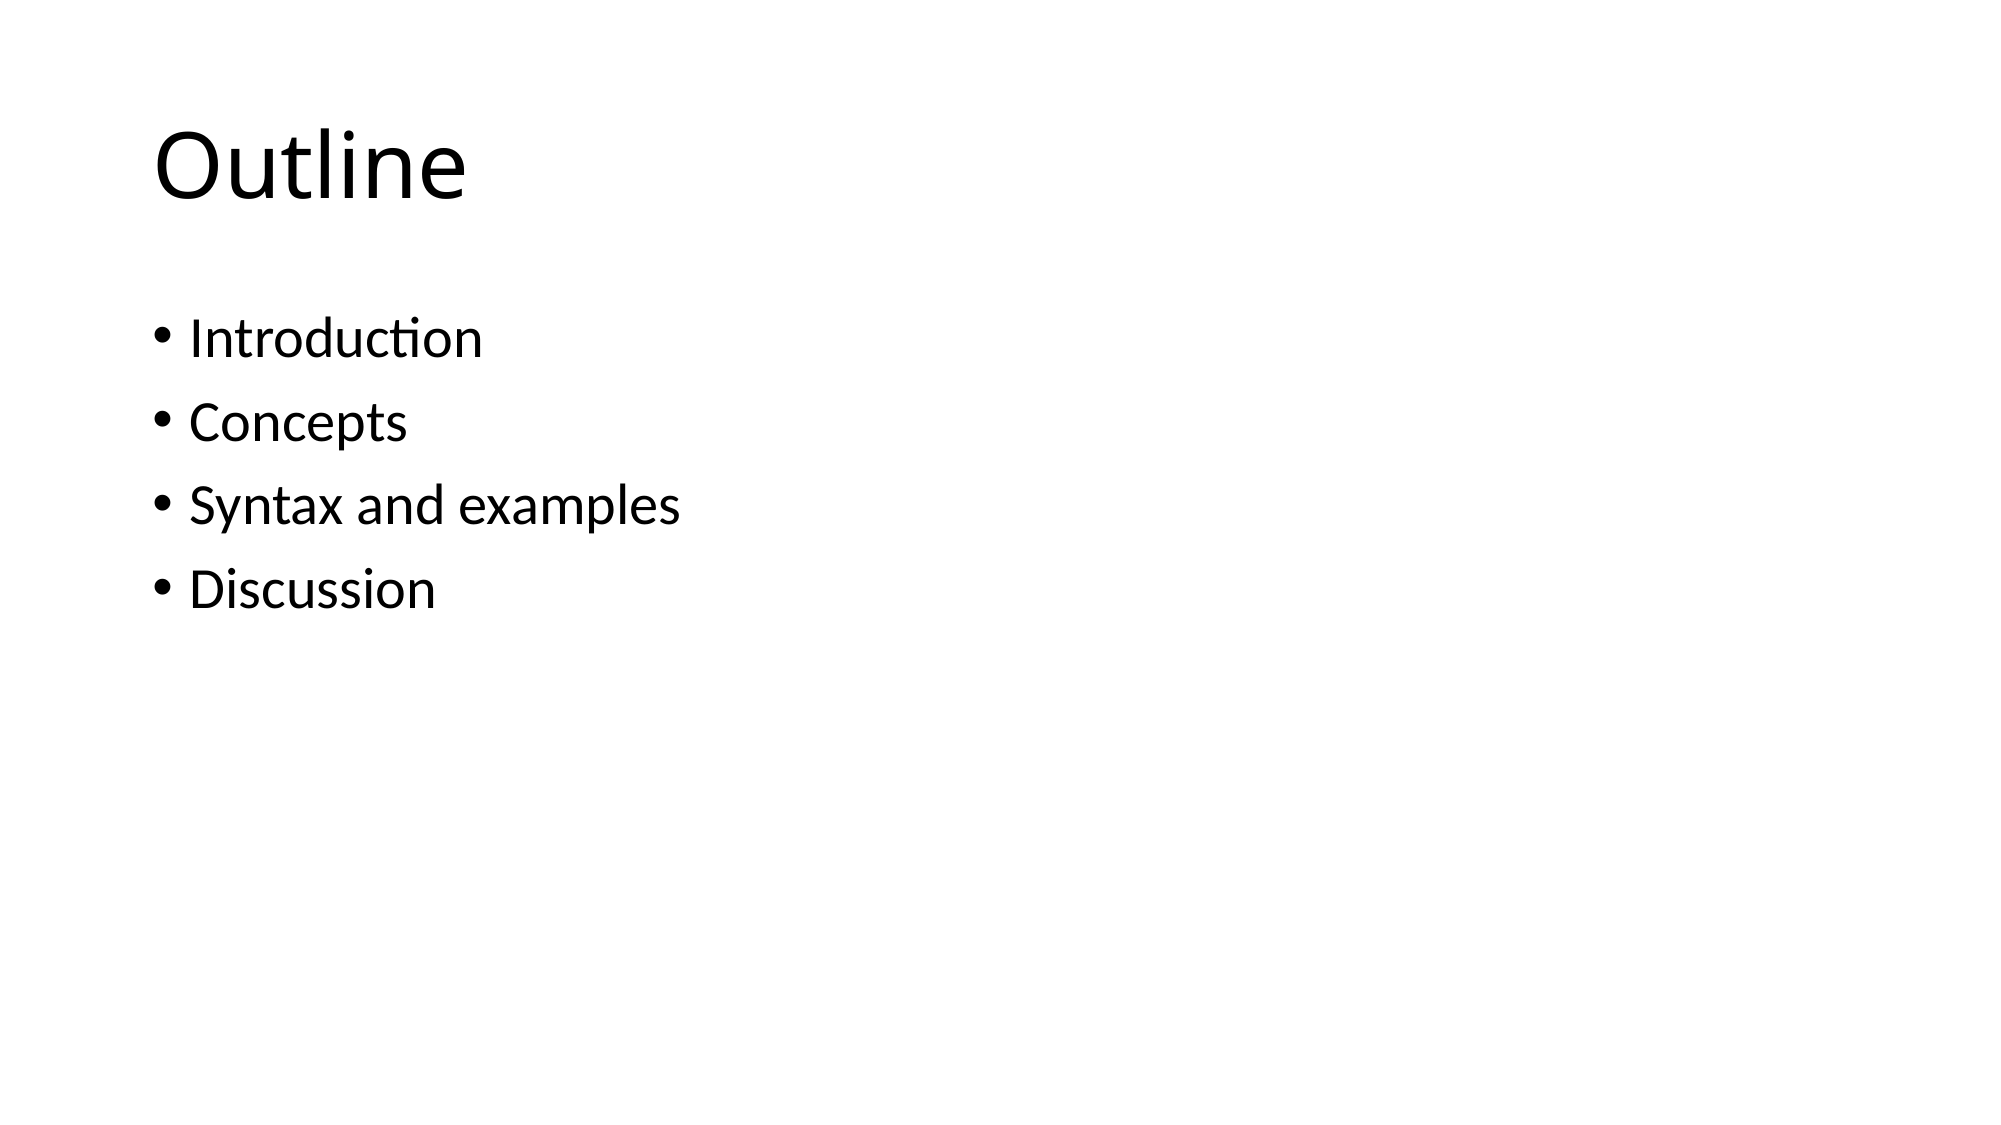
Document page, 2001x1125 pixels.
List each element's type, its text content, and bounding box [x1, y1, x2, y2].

list Introduction Concepts Syntax and examples Discussion [137, 299, 1863, 1014]
title Outline [137, 59, 1863, 278]
